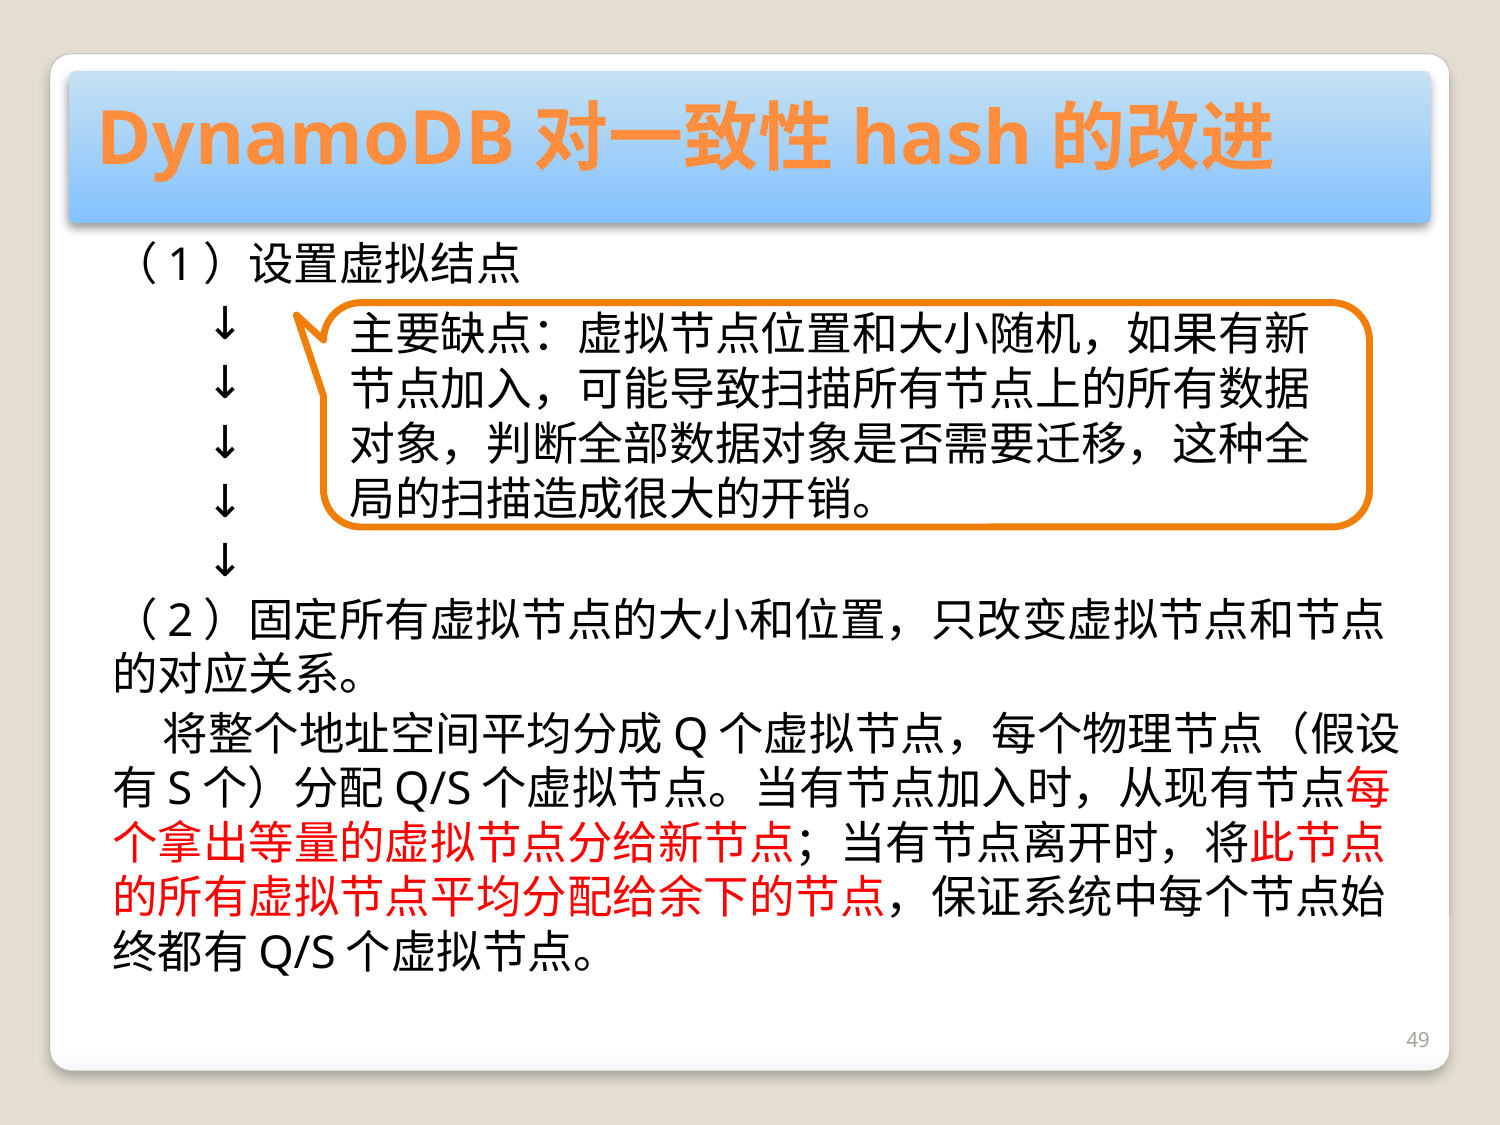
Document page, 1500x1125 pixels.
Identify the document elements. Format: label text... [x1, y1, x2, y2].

slide_number 49 [1369, 1002, 1445, 1063]
text_box 主要缺点：虚拟节点位置和大小随机，如果有新节点加入，可能导致扫描所有节点上的所有数据对象，判断全部数据对象是否需要迁移，这种全局的扫描造成很大的开销。 [293, 299, 1373, 531]
list （1）设置虚拟结点 ↓ ↓ ↓ ↓ ↓ （2）固定所有虚拟节点的大小和位置，只改变虚拟节点和节点的对应关系。 将整个地址空间平均分成Q个虚拟节点，每个物理节点（假设有S个）分配Q/S个虚拟节点。当有节点加入时，从现有节点每个拿出等量的虚拟节点分给新节点；当有节点离开时，将此节点的所有虚拟节点平均分配给余下的节点，保证系统中每个节点始终都有Q/S个虚拟节点。 [81, 219, 1419, 986]
title DynamoDB对一致性hash的改进 [82, 82, 1425, 188]
